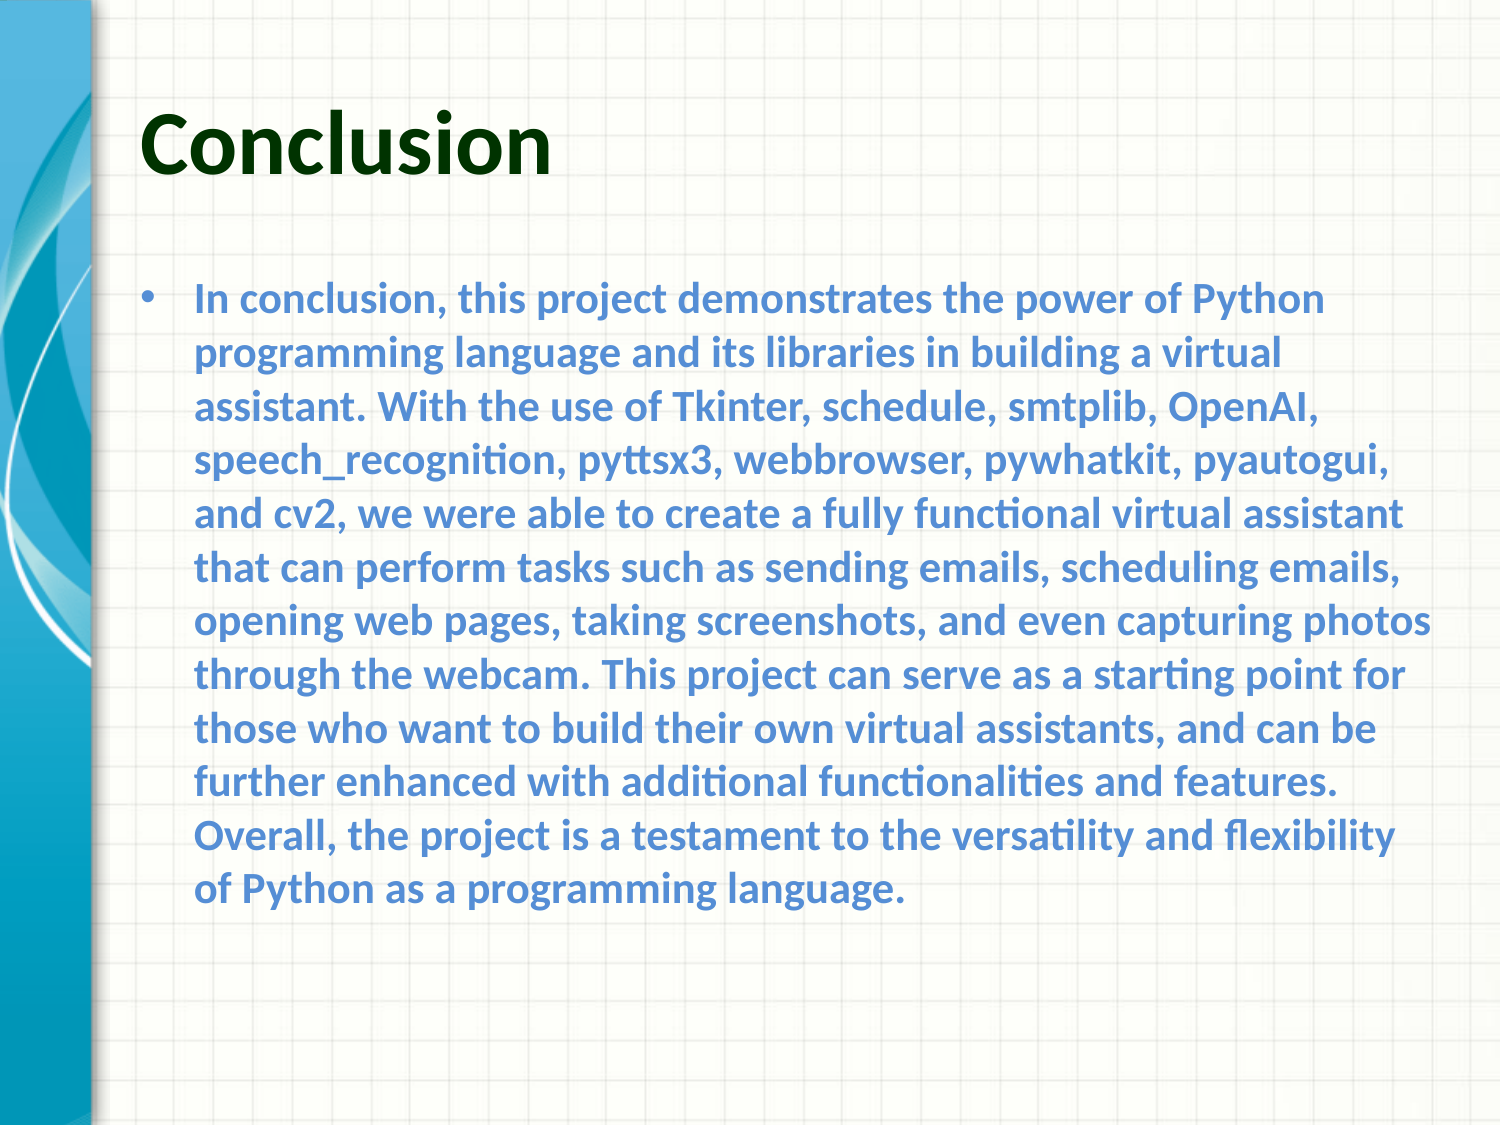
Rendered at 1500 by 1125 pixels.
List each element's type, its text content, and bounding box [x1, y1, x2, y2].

title Conclusion [125, 44, 1450, 232]
picture [0, 0, 1500, 1125]
list In conclusion, this project demonstrates the power of Python programming language and its libraries in building a virtual assistant. With the use of Tkinter, schedule, smtplib, OpenAI, speech_recognition, pyttsx3, webbrowser, pywhatkit, pyautogui, and cv2, we were able to create a fully functional virtual assistant that can perform tasks such as sending emails, scheduling emails, opening web pages, taking screenshots, and even capturing photos through the webcam. This project can serve as a starting point for those who want to build their own virtual assistants, and can be further enhanced with additional functionalities and features. Overall, the project is a testament to the versatility and flexibility of Python as a programming language. [125, 261, 1450, 967]
